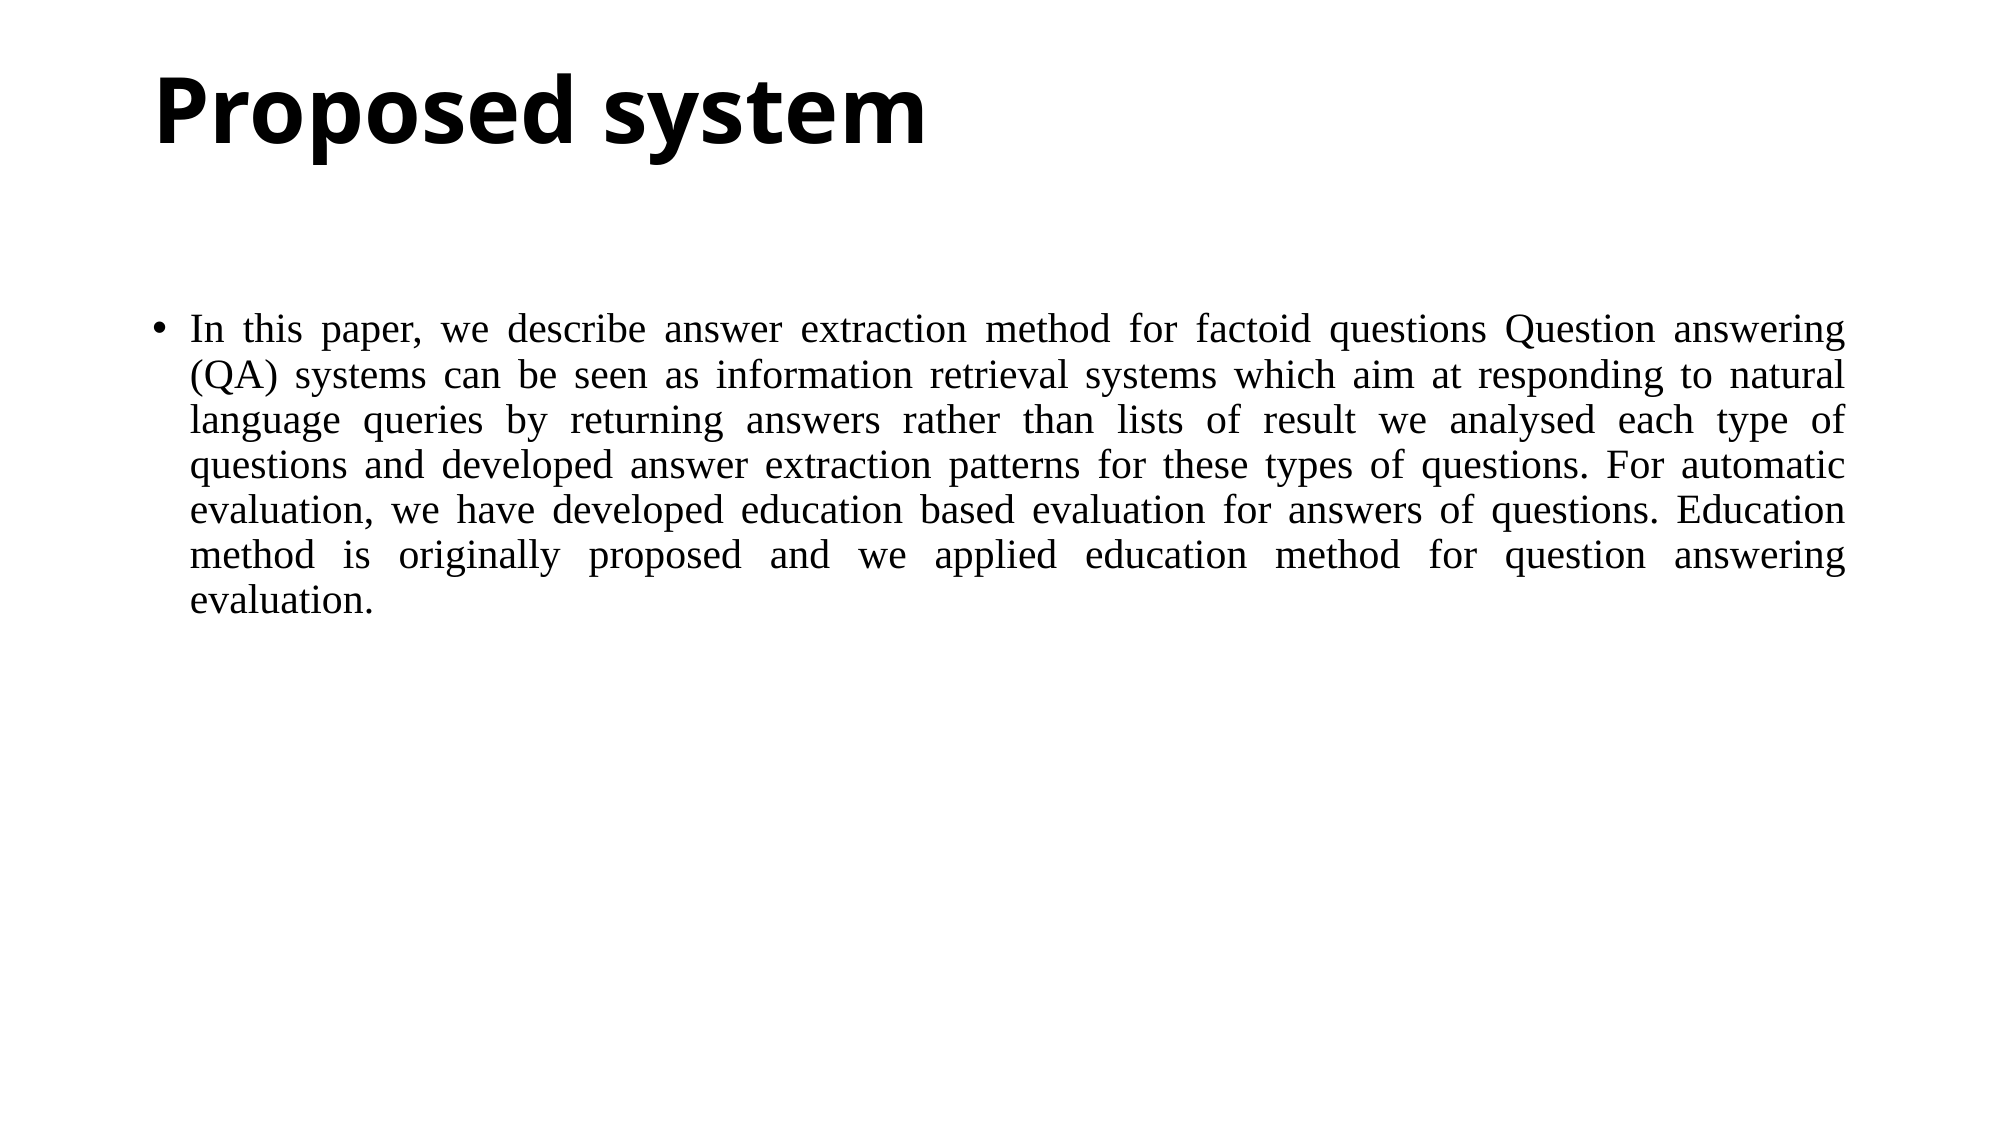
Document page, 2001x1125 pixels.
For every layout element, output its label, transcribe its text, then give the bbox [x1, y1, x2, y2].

list In this paper, we describe answer extraction method for factoid questions Question answering (QA) systems can be seen as information retrieval systems which aim at responding to natural language queries by returning answers rather than lists of result we analysed each type of questions and developed answer extraction patterns for these types of questions. For automatic evaluation, we have developed education based evaluation for answers of questions. Education method is originally proposed and we applied education method for question answering evaluation. [137, 299, 1863, 1014]
title Proposed system [137, 59, 1863, 278]
